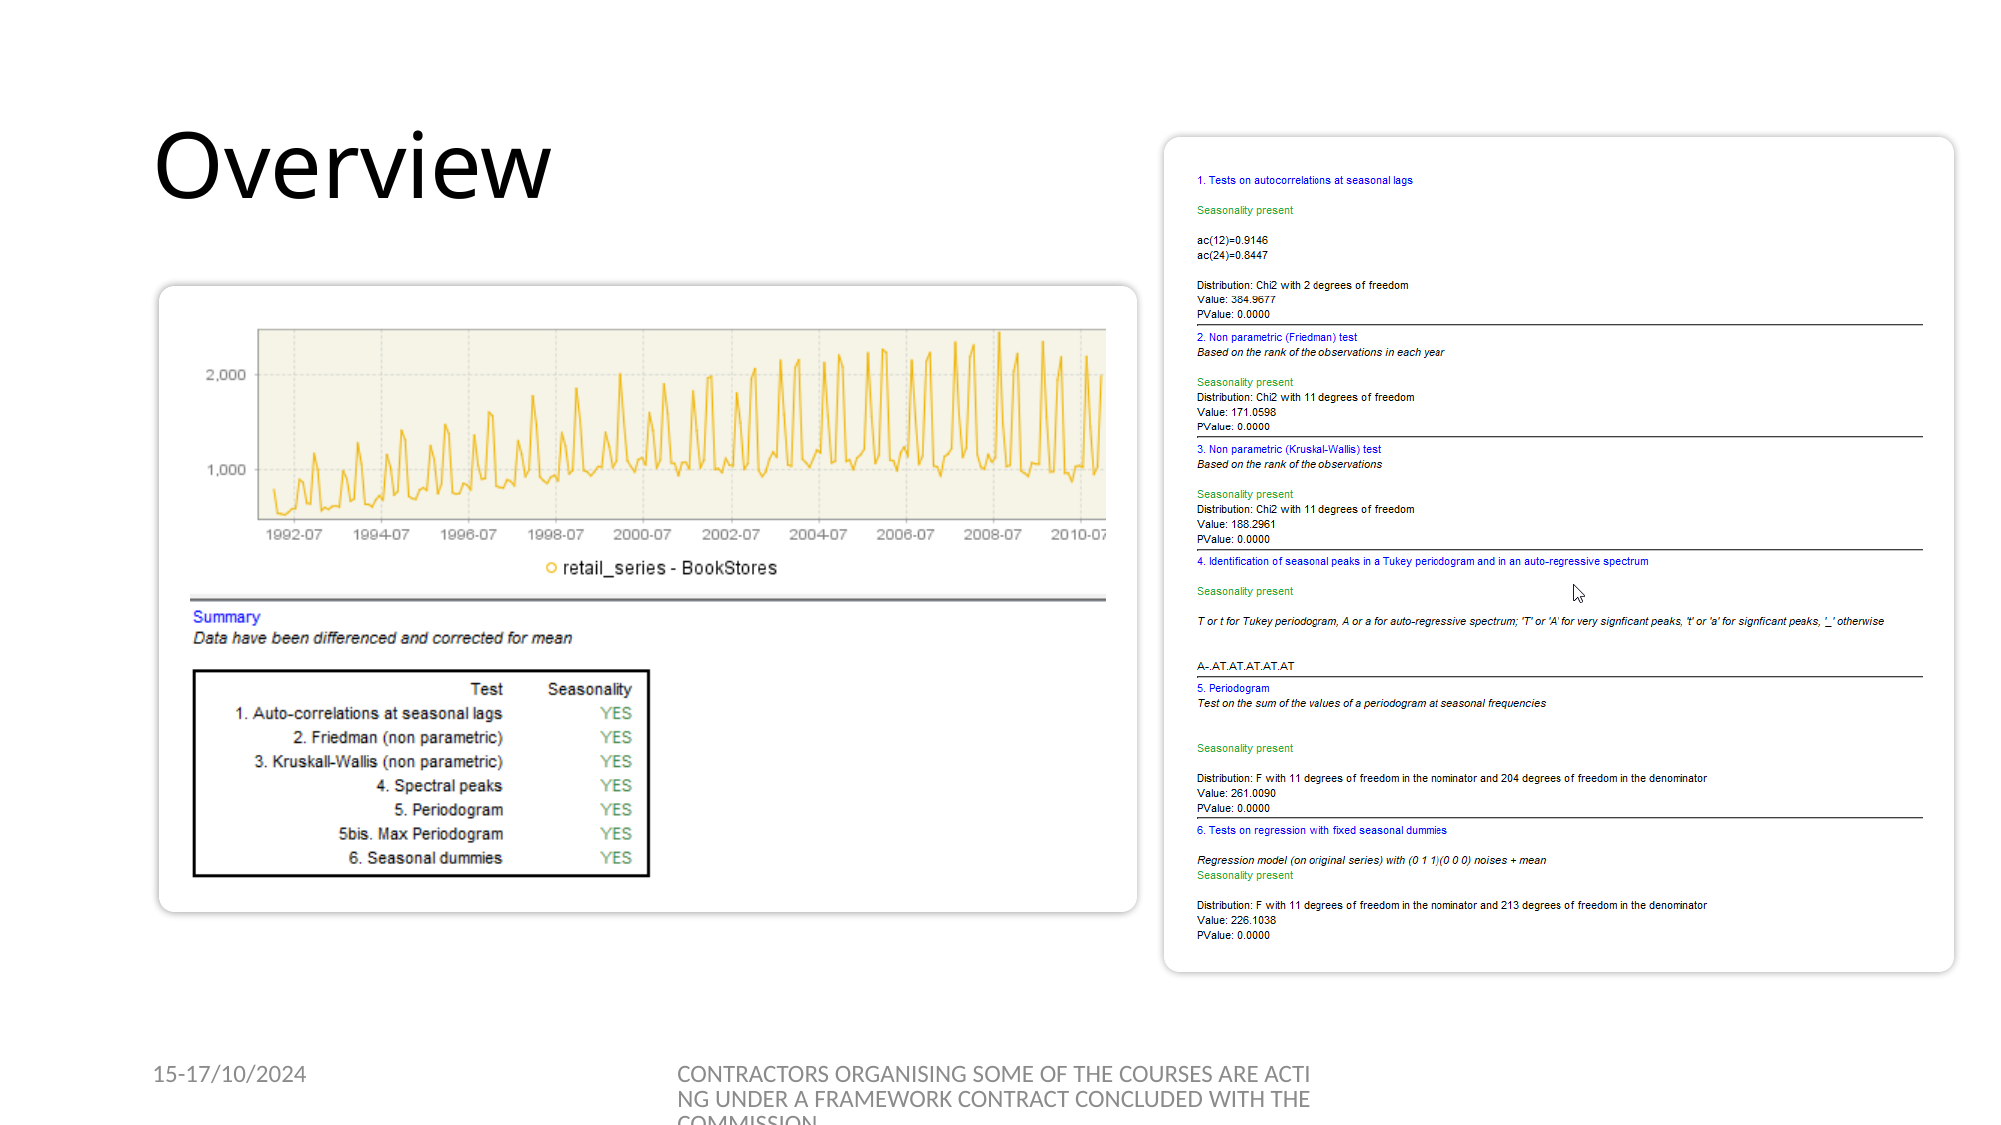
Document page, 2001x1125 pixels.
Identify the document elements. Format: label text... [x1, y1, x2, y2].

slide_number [137, 1042, 588, 1103]
picture [1195, 168, 1923, 942]
footer CONTRACTORS ORGANISING SOME OF THE COURSES ARE ACTING UNDER A FRAMEWORK CONTRACT CONCLUDED WITH THE COMMISSION [662, 1042, 1338, 1103]
title Overview [137, 59, 1863, 278]
picture [190, 317, 1106, 882]
